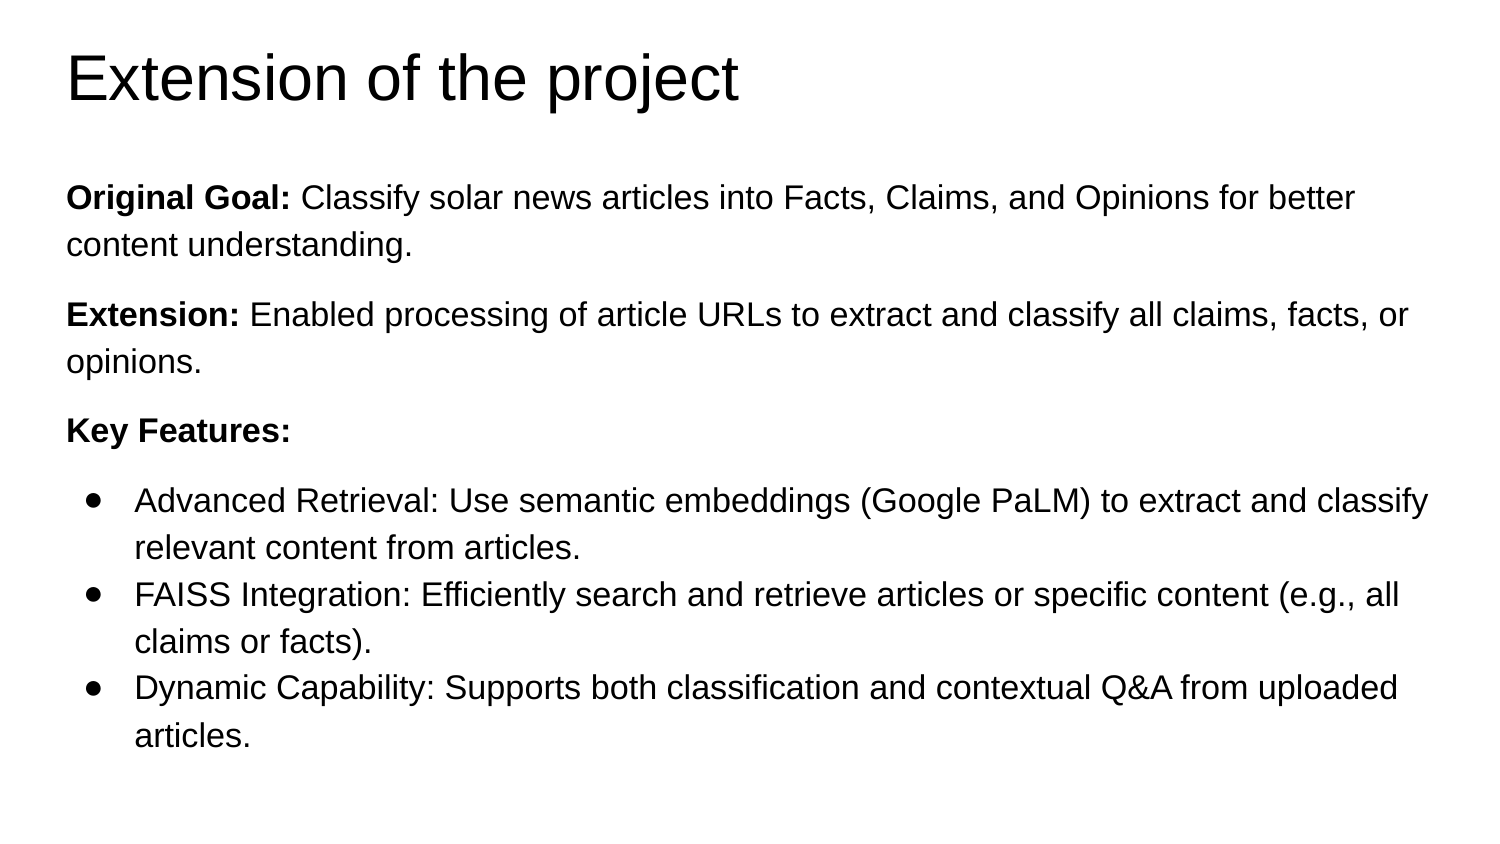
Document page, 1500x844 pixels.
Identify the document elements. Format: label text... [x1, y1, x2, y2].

list Original Goal: Classify solar news articles into Facts, Claims, and Opinions for better content understanding. Extension: Enabled processing of article URLs to extract and classify all claims, facts, or opinions. Key Features: Advanced Retrieval: Use semantic embeddings (Google PaLM) to extract and classify relevant content from articles. FAISS Integration: Efficiently search and retrieve articles or specific content (e.g., all claims or facts). Dynamic Capability: Supports both classification and contextual Q&A from uploaded articles. [51, 154, 1449, 770]
title Extension of the project [51, 20, 1449, 115]
